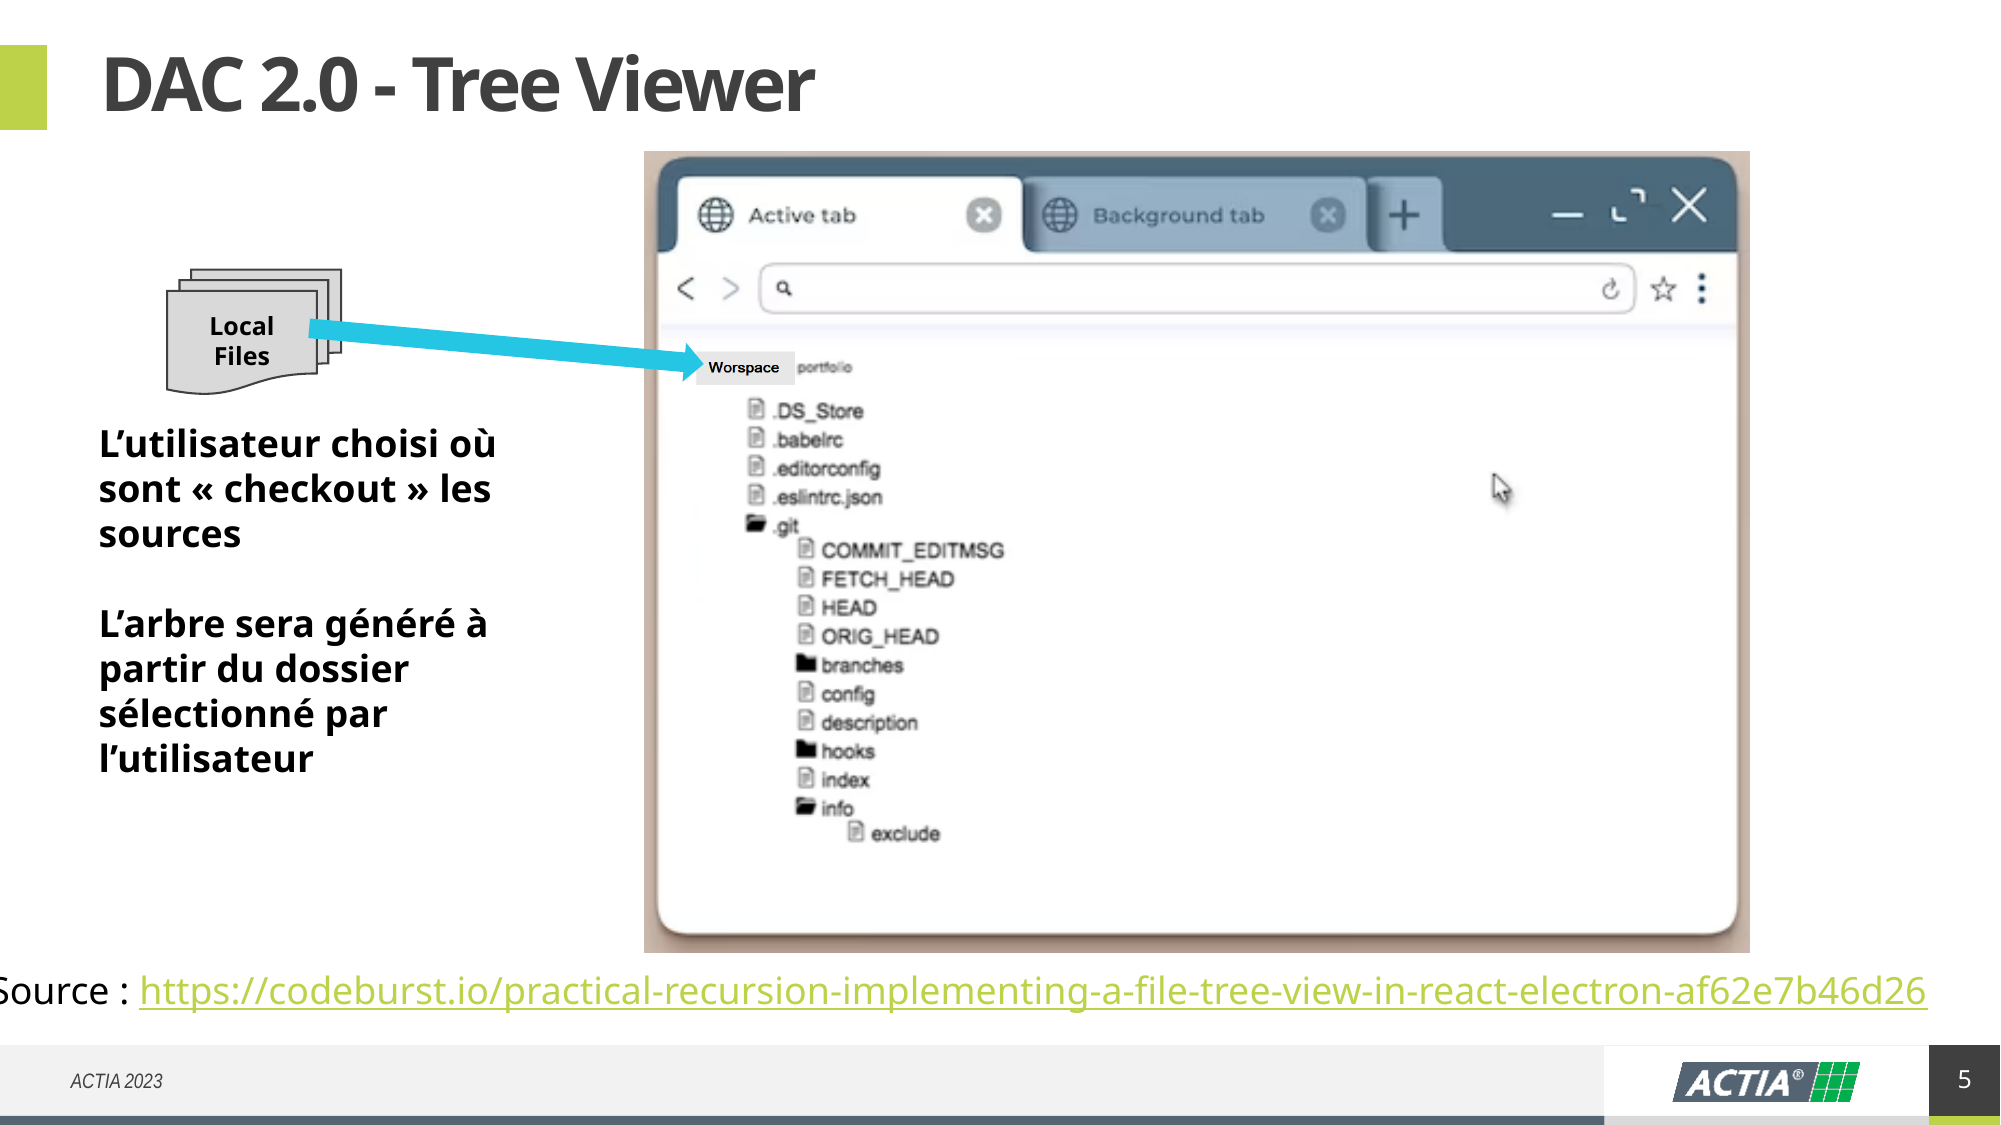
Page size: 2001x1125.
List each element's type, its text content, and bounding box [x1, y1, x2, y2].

slide_number 5 [1929, 1045, 2000, 1116]
text_box Local Files [166, 268, 343, 395]
title DAC 2.0 - Tree Viewer [70, 45, 900, 130]
text_box L’utilisateur choisi où sont « checkout » les sources L’arbre sera généré à partir du dossier sélectionné par l’utilisateur [83, 412, 562, 788]
picture [644, 151, 1751, 953]
picture [1672, 1071, 1861, 1103]
footer ACTIA 2023 [70, 1071, 1000, 1105]
text_box [307, 317, 644, 370]
text_box Source : https://codeburst.io/practical-recursion-implementing-a-file-tree-view-in-react-electron-af62e7b46d26 [0, 959, 1943, 1071]
